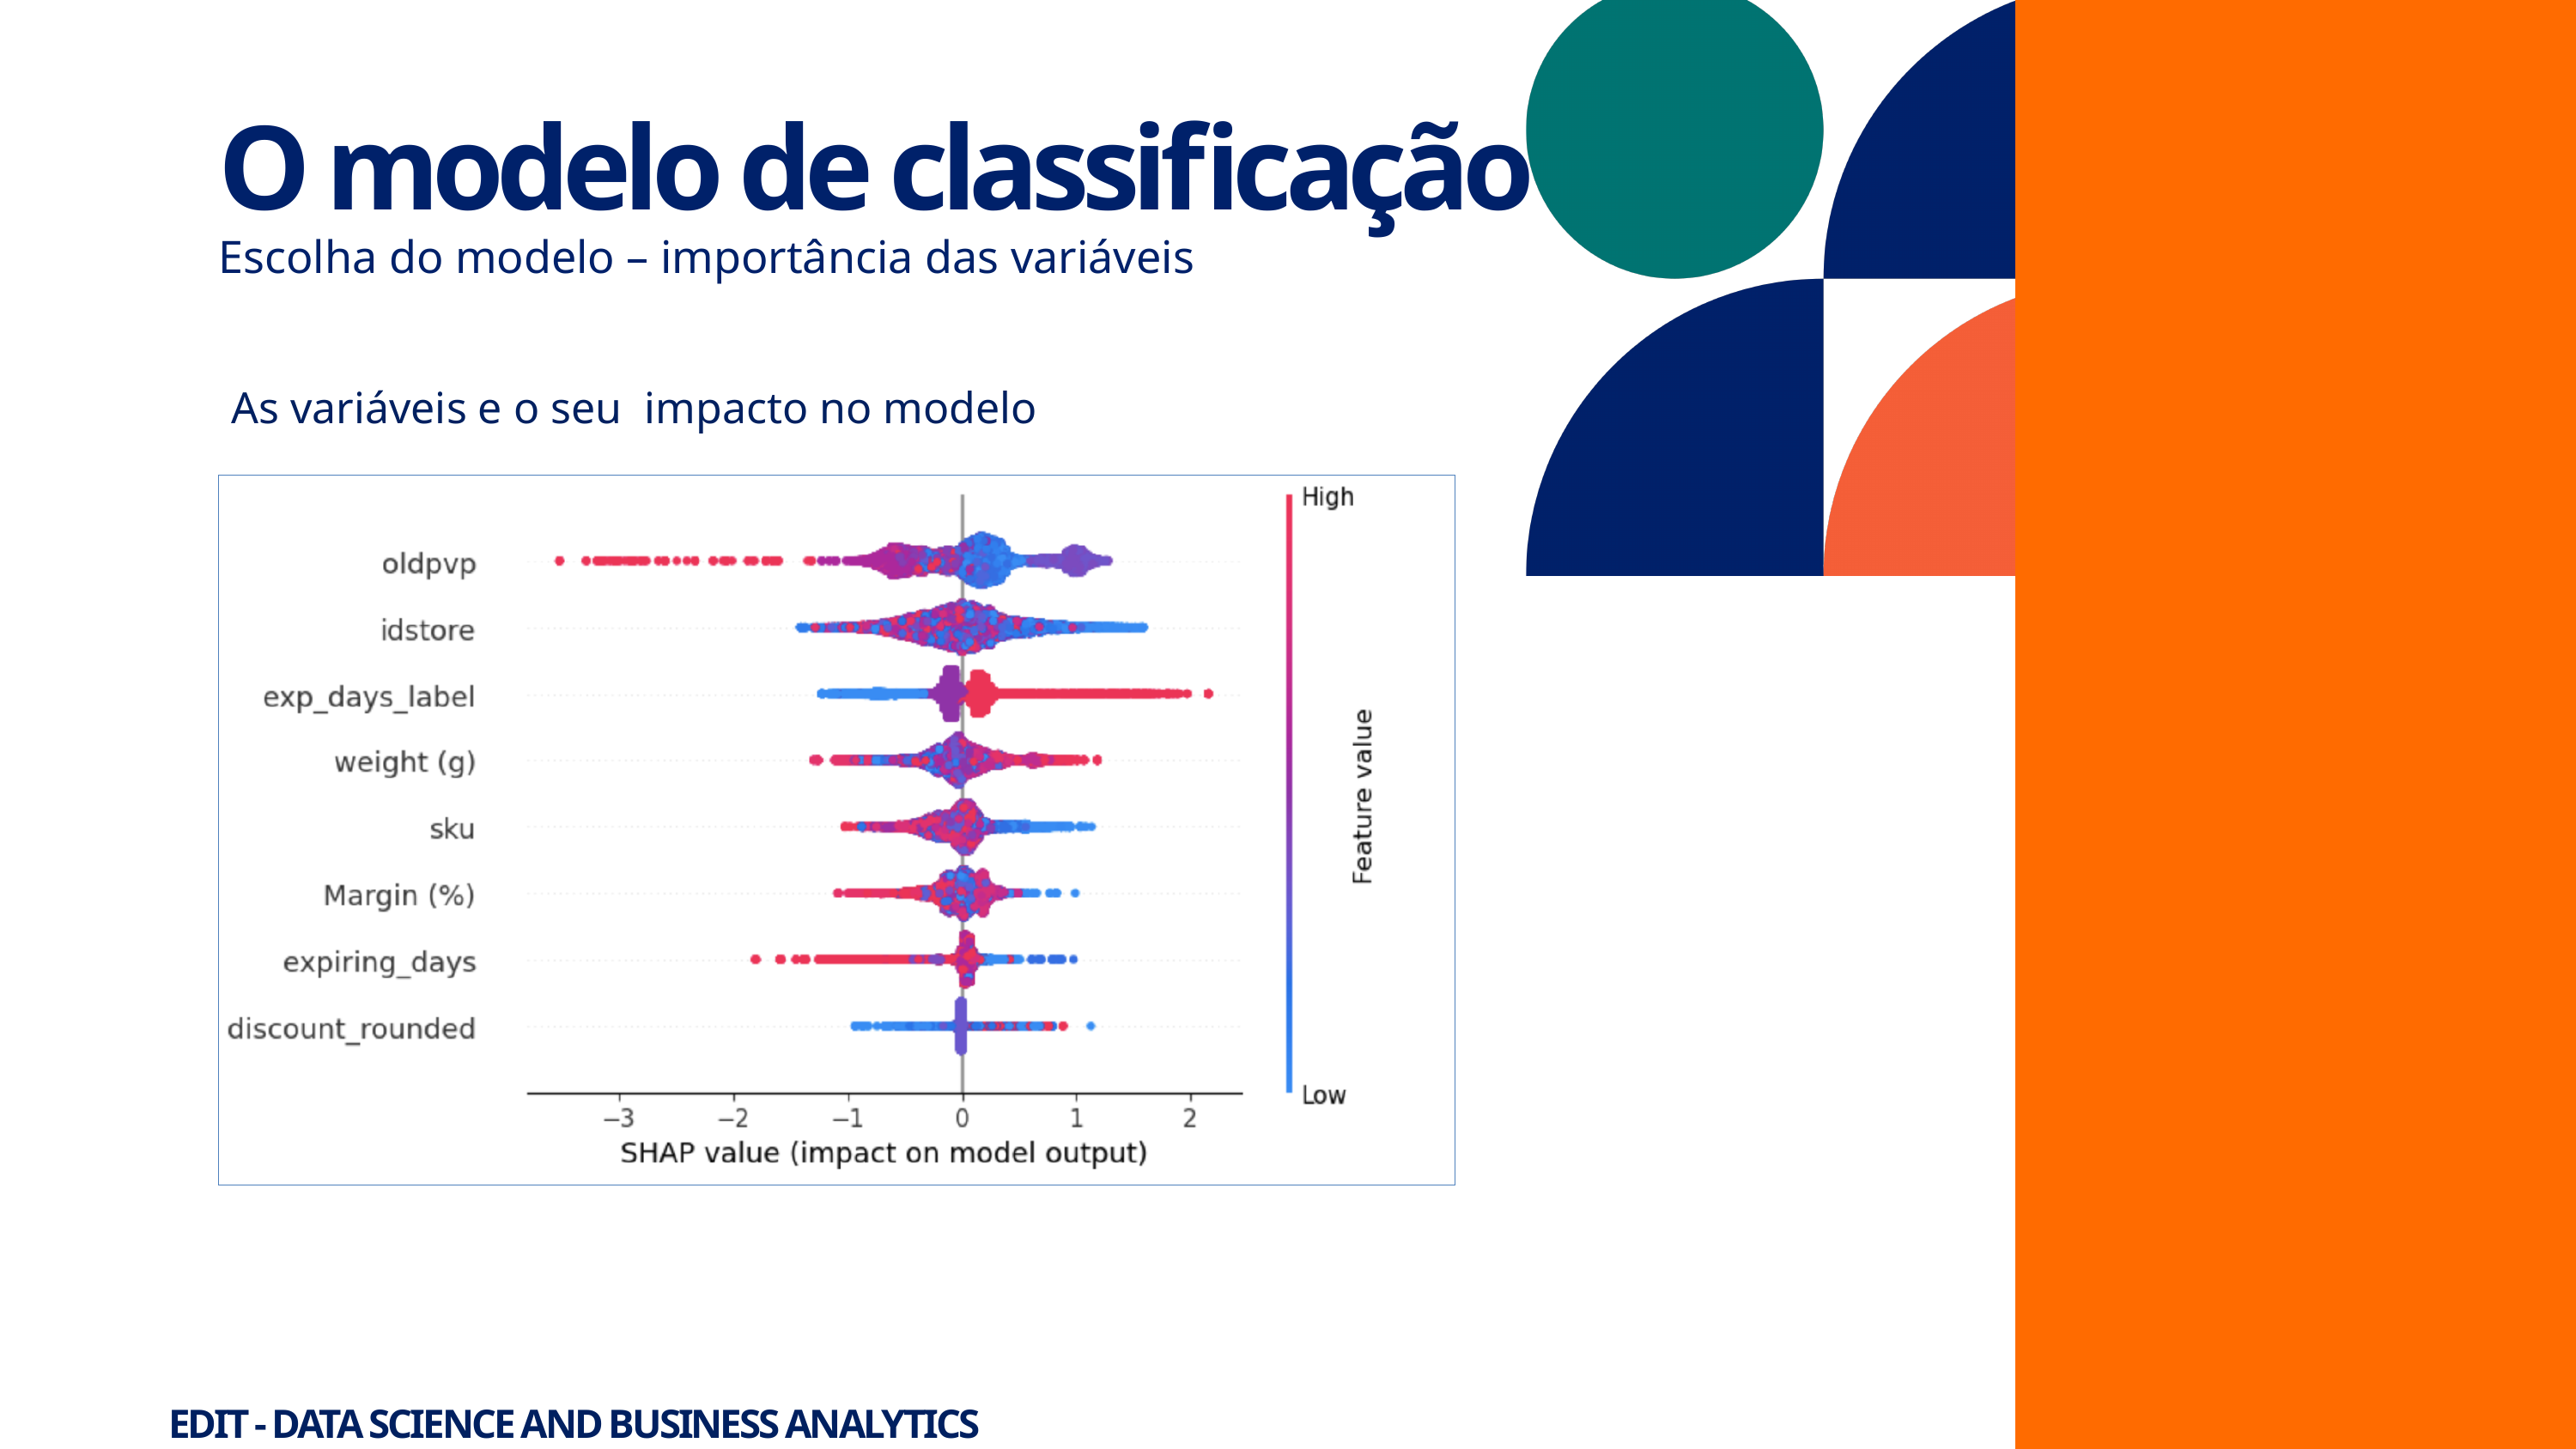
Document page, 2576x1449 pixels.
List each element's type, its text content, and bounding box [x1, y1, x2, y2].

text_box EDIT - DATA SCIENCE AND BUSINESS ANALYTICS [0, 1398, 1213, 1446]
text_box O modelo de classificação [218, 91, 1631, 233]
text_box Escolha do modelo – importância das variáveis [218, 220, 1288, 282]
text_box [2015, 0, 2576, 1449]
text_box [1526, 0, 2010, 576]
picture [218, 474, 1455, 1185]
text_box As variáveis e o seu impacto no modelo [218, 374, 1170, 440]
